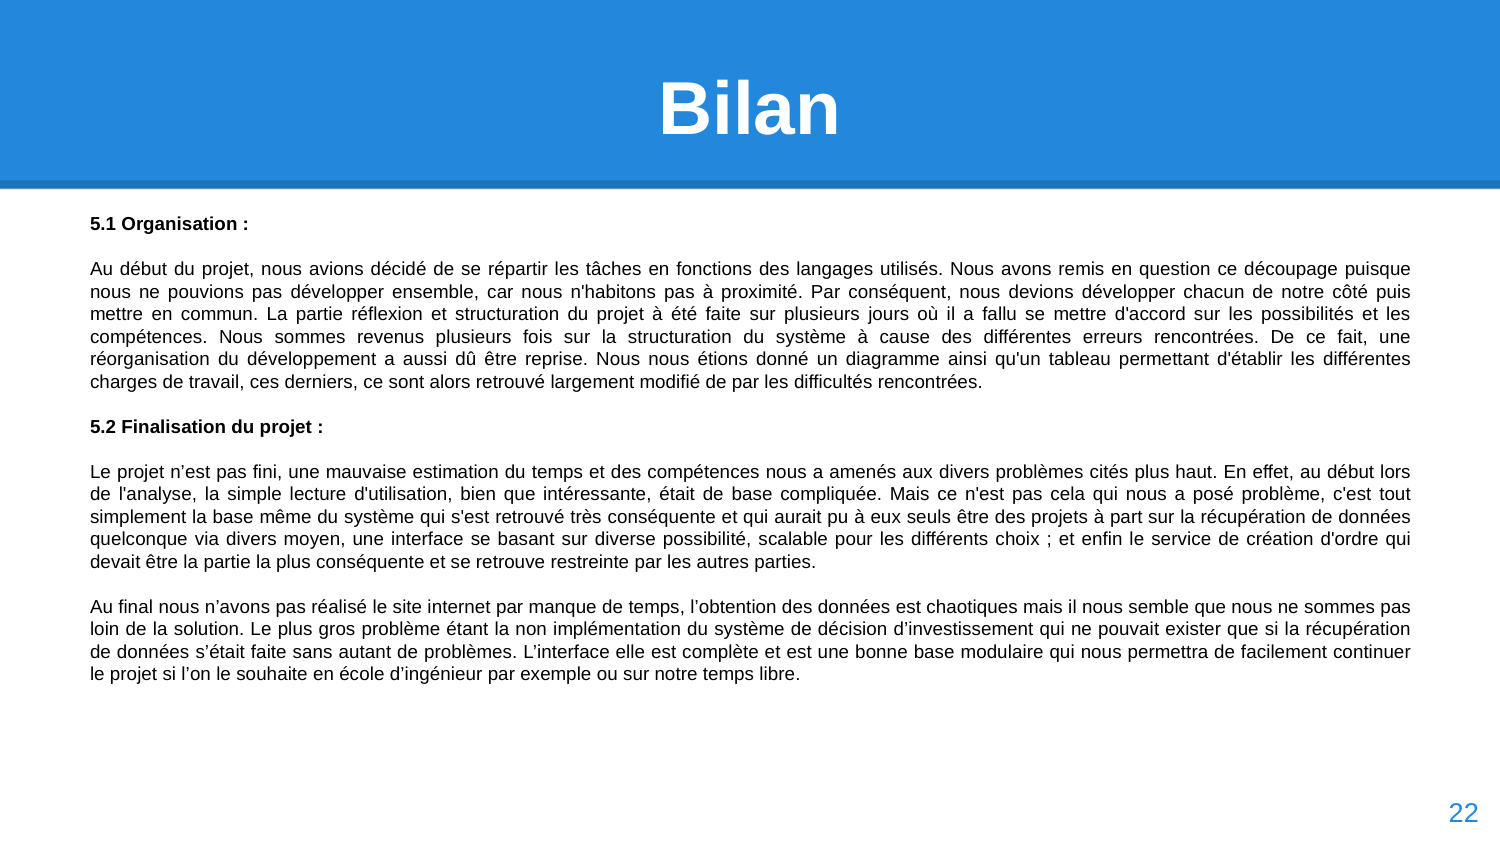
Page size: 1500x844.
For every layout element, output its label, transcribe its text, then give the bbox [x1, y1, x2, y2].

slide_number ‹#› [1403, 779, 1494, 844]
title Bilan [75, 33, 1425, 175]
list 5.1 Organisation : Au début du projet, nous avions décidé de se répartir les tâches en fonctions des langages utilisés. Nous avons remis en question ce découpage puisque nous ne pouvions pas développer ensemble, car nous n'habitons pas à proximité. Par conséquent, nous devions développer chacun de notre côté puis mettre en commun. La partie réflexion et structuration du projet à été faite sur plusieurs jours où il a fallu se mettre d'accord sur les possibilités et les compétences. Nous sommes revenus plusieurs fois sur la structuration du système à cause des différentes erreurs rencontrées. De ce fait, une réorganisation du développement a aussi dû être reprise. Nous nous étions donné un diagramme ainsi qu'un tableau permettant d'établir les différentes charges de travail, ces derniers, ce sont alors retrouvé largement modifié de par les difficultés rencontrées. 5.2 Finalisation du projet : Le projet n’est pas fini, une mauvaise estimation du temps et des compétences nous a amenés aux divers problèmes cités plus haut. En effet, au début lors de l'analyse, la simple lecture d'utilisation, bien que intéressante, était de base compliquée. Mais ce n'est pas cela qui nous a posé problème, c'est tout simplement la base même du système qui s'est retrouvé très conséquente et qui aurait pu à eux seuls être des projets à part sur la récupération de données quelconque via divers moyen, une interface se basant sur diverse possibilité, scalable pour les différents choix ; et enfin le service de création d'ordre qui devait être la partie la plus conséquente et se retrouve restreinte par les autres parties. Au final nous n’avons pas réalisé le site internet par manque de temps, l’obtention des données est chaotiques mais il nous semble que nous ne sommes pas loin de la solution. Le plus gros problème étant la non implémentation du système de décision d’investissement qui ne pouvait exister que si la récupération de données s’était faite sans autant de problèmes. L’interface elle est complète et est une bonne base modulaire qui nous permettra de facilement continuer le projet si l’on le souhaite en école d’ingénieur par exemple ou sur notre temps libre. [75, 196, 1425, 808]
